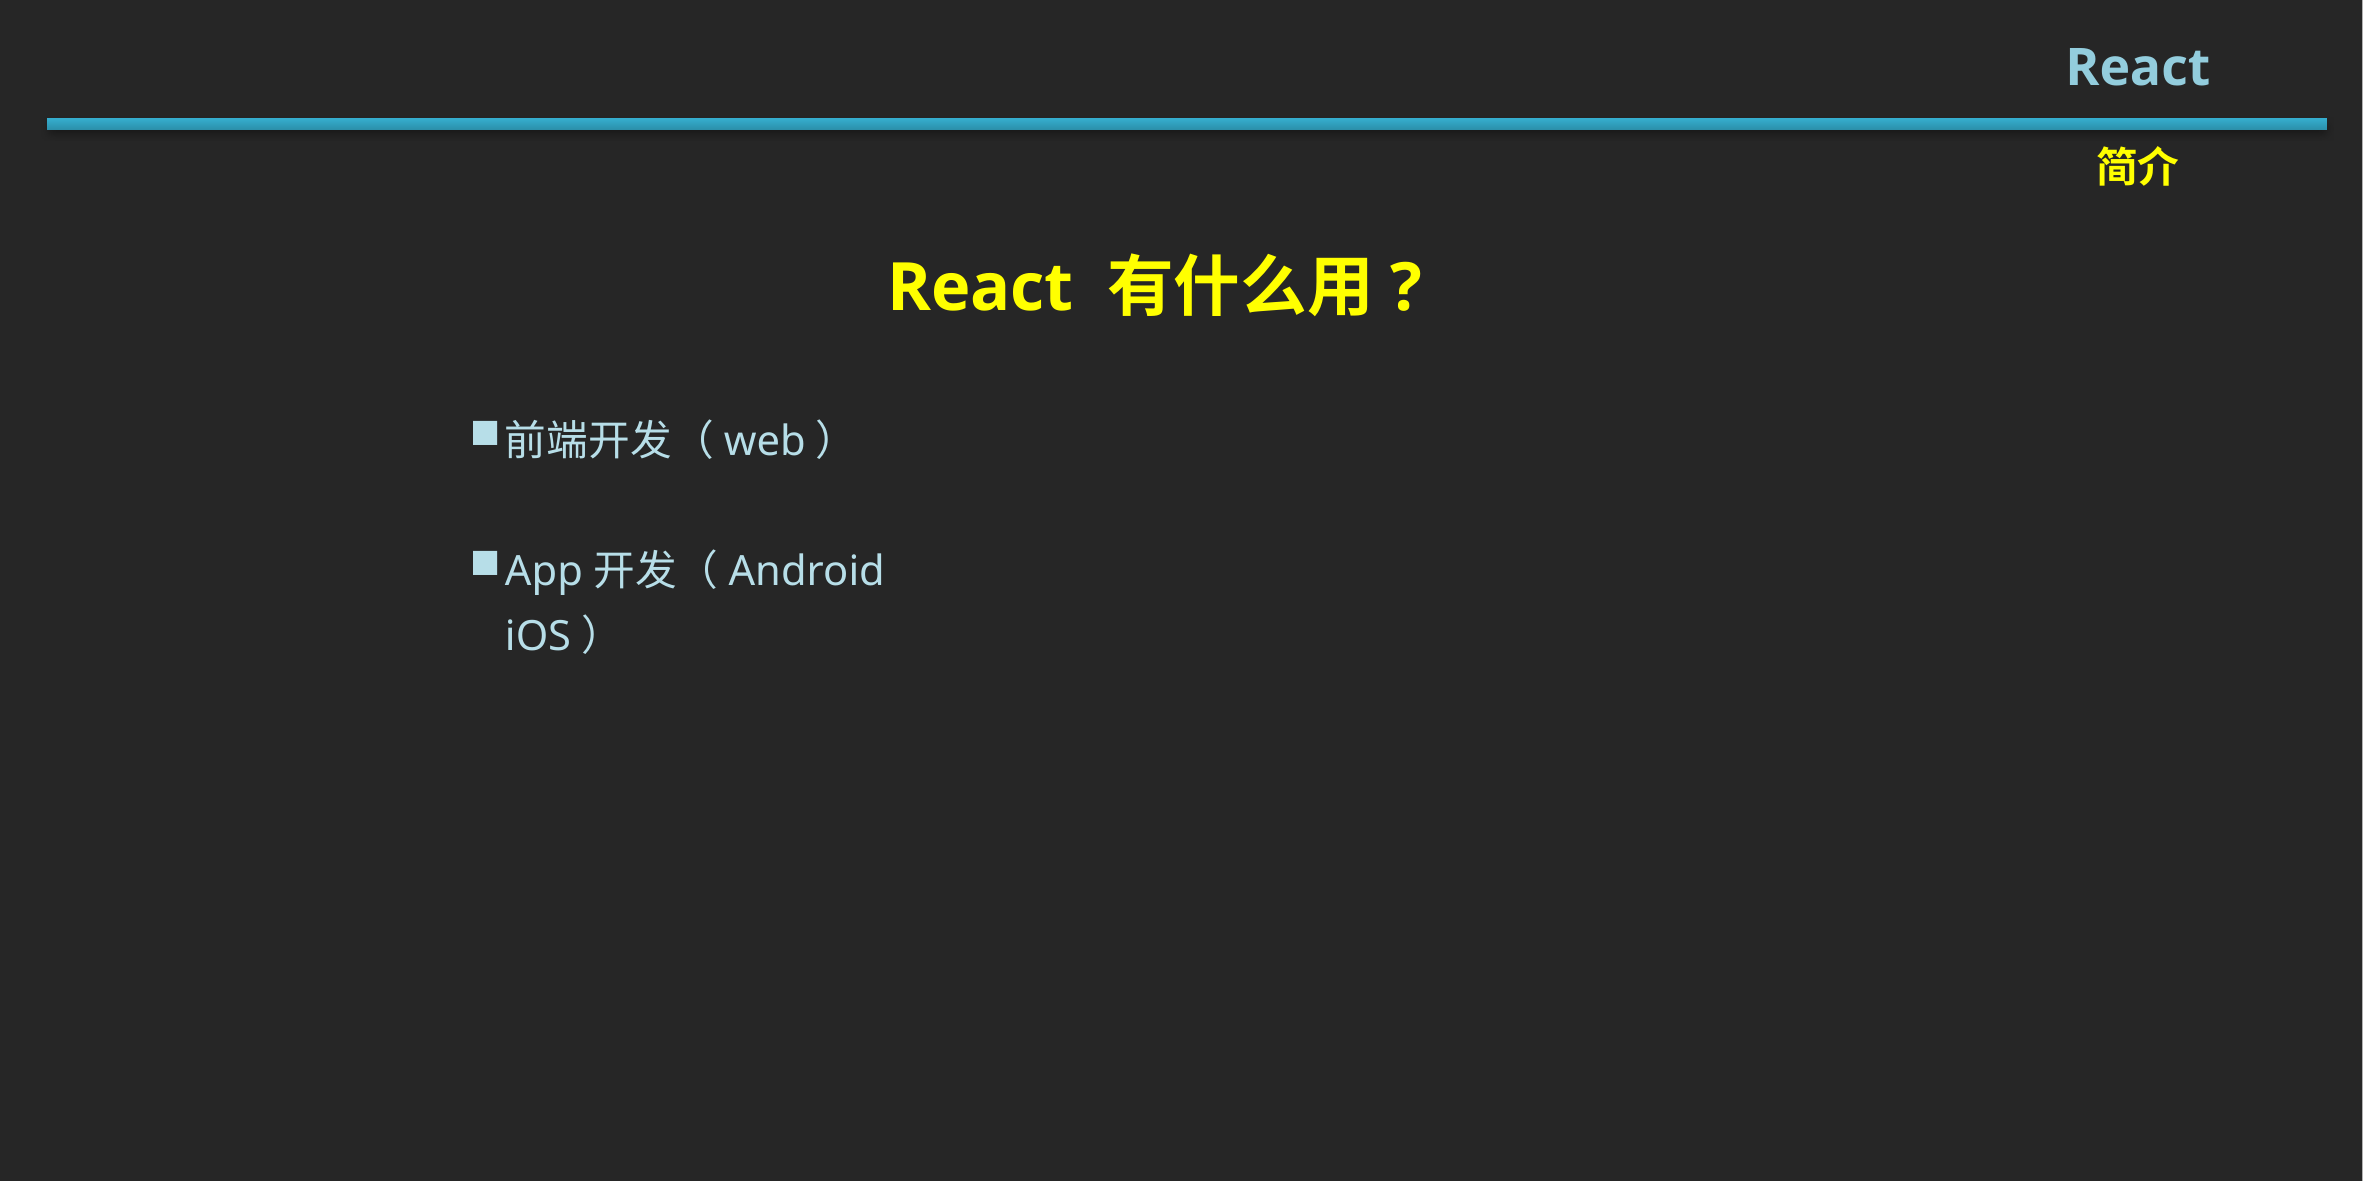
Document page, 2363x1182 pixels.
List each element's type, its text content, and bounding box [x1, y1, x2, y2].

text_box 简介 [1913, 129, 2363, 201]
text_box React 有什么用? [872, 236, 1437, 332]
text_box 前端开发（web） App开发（Android iOS） [454, 391, 1013, 667]
title React [1972, 23, 2304, 107]
text_box [47, 118, 2327, 130]
